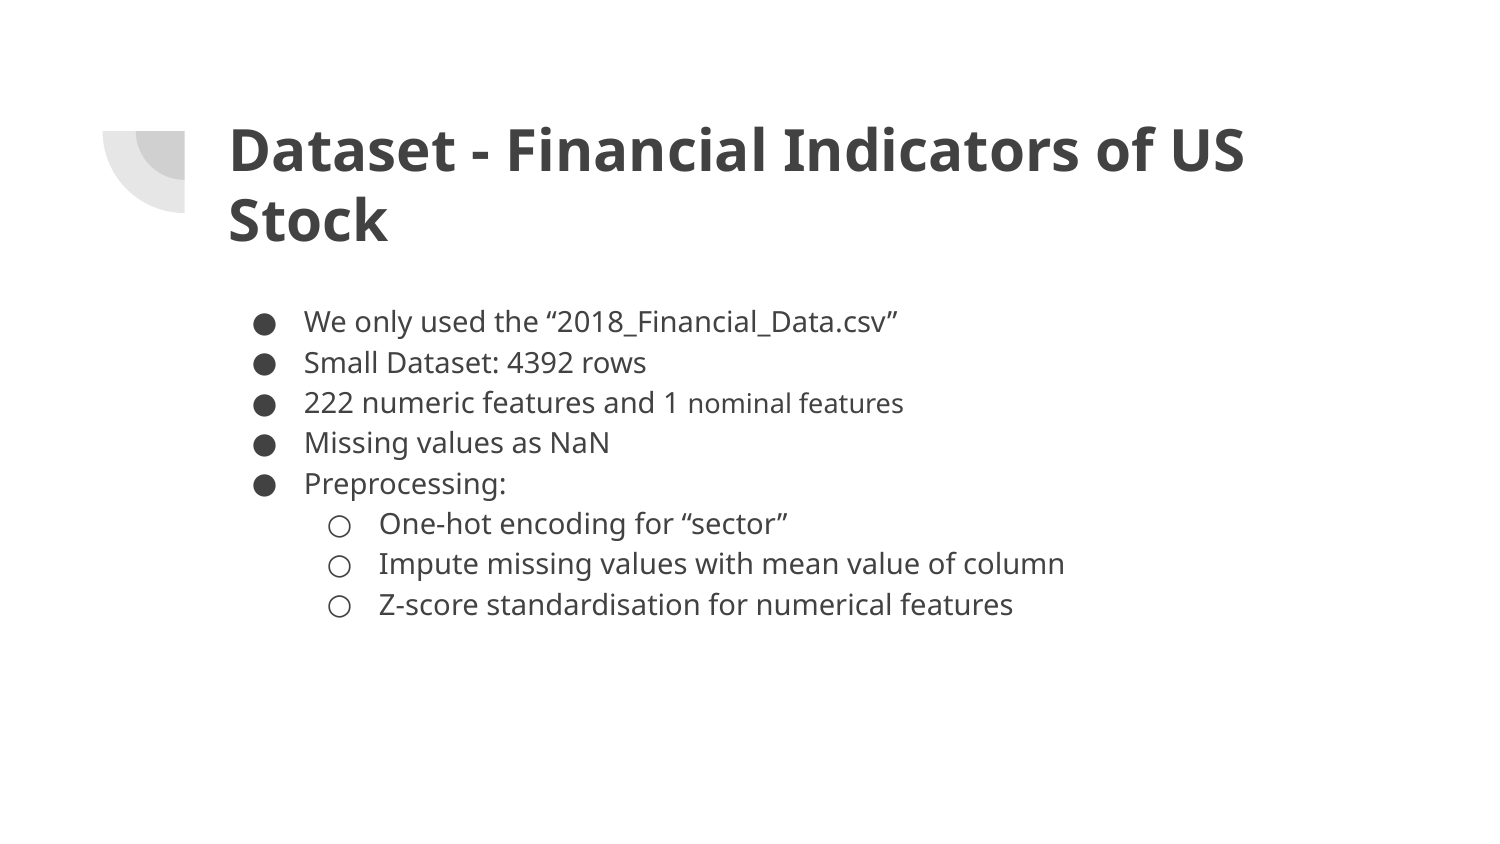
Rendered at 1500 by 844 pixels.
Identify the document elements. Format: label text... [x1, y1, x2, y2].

title Dataset - Financial Indicators of US Stock [213, 98, 1368, 283]
list We only used the “2018_Financial_Data.csv” Small Dataset: 4392 rows 222 numeric features and 1 nominal features Missing values as NaN Preprocessing: One-hot encoding for “sector” Impute missing values with mean value of column Z-score standardisation for numerical features [213, 283, 1368, 701]
